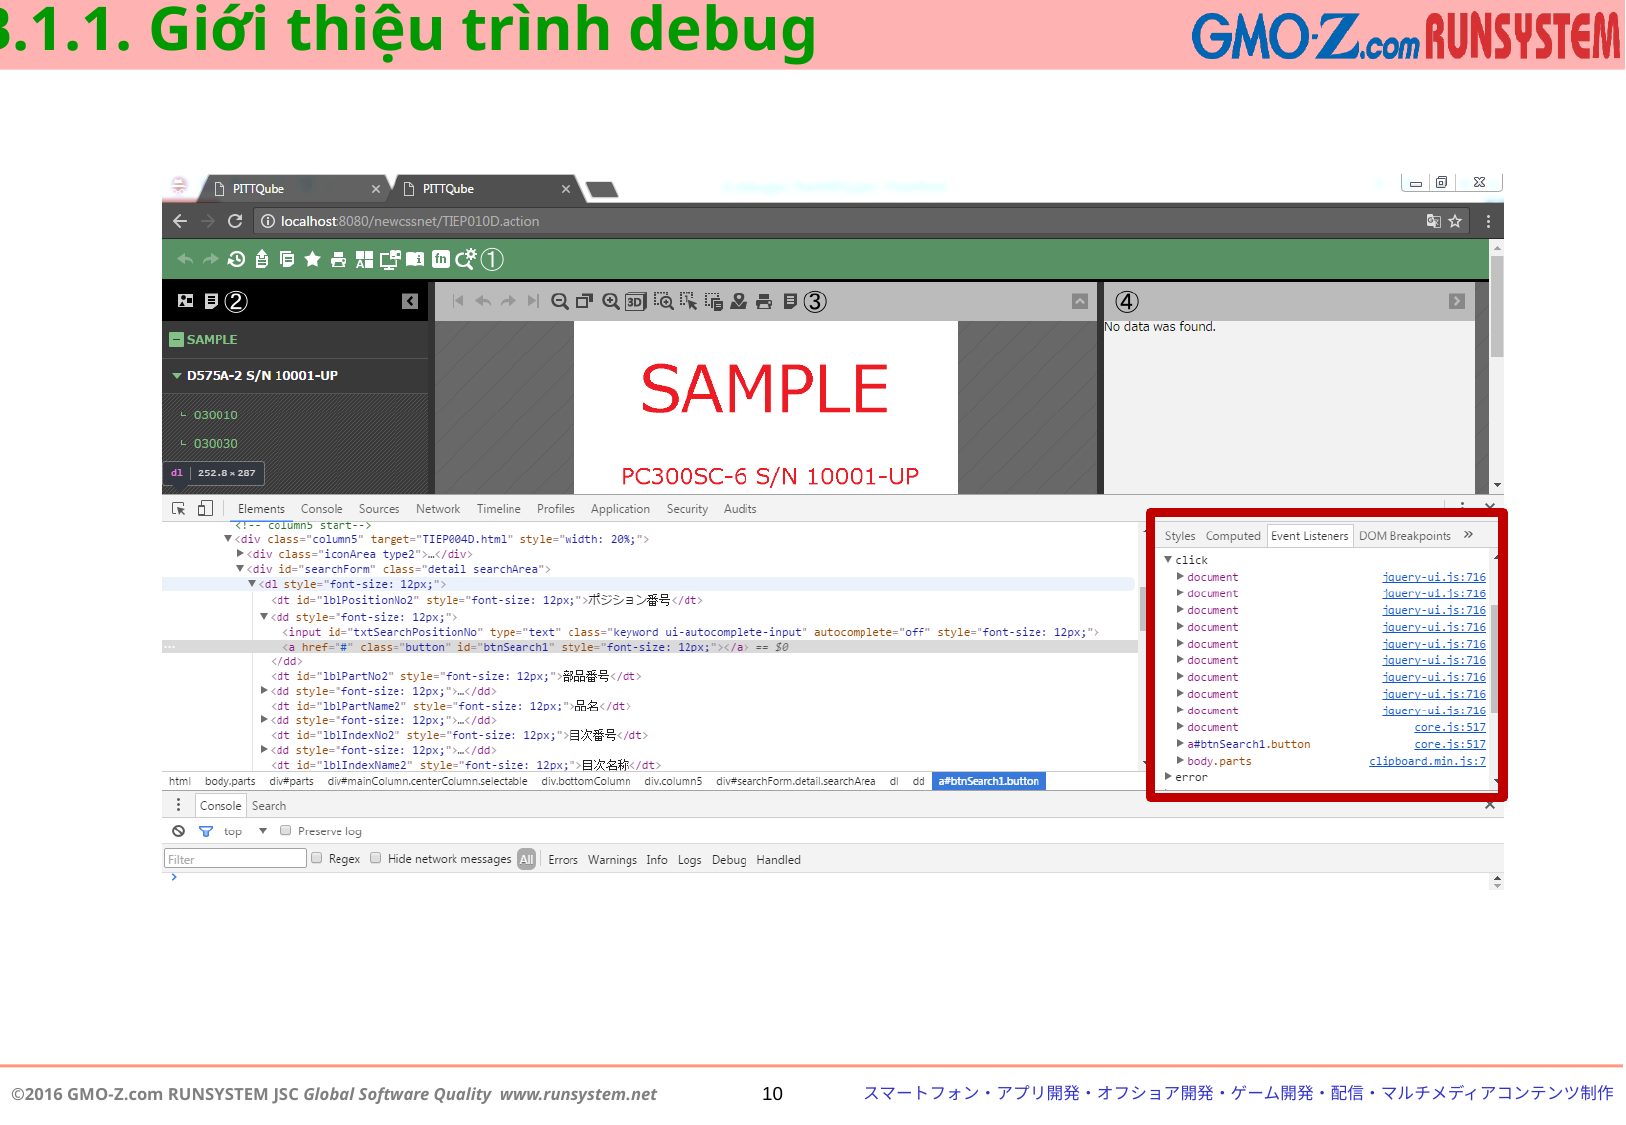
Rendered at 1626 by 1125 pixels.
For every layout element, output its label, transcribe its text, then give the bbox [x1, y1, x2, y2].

picture [1192, 11, 1620, 59]
picture [162, 174, 1504, 891]
text_box B.1.1. Giới thiệu trình debug [0, 0, 834, 70]
